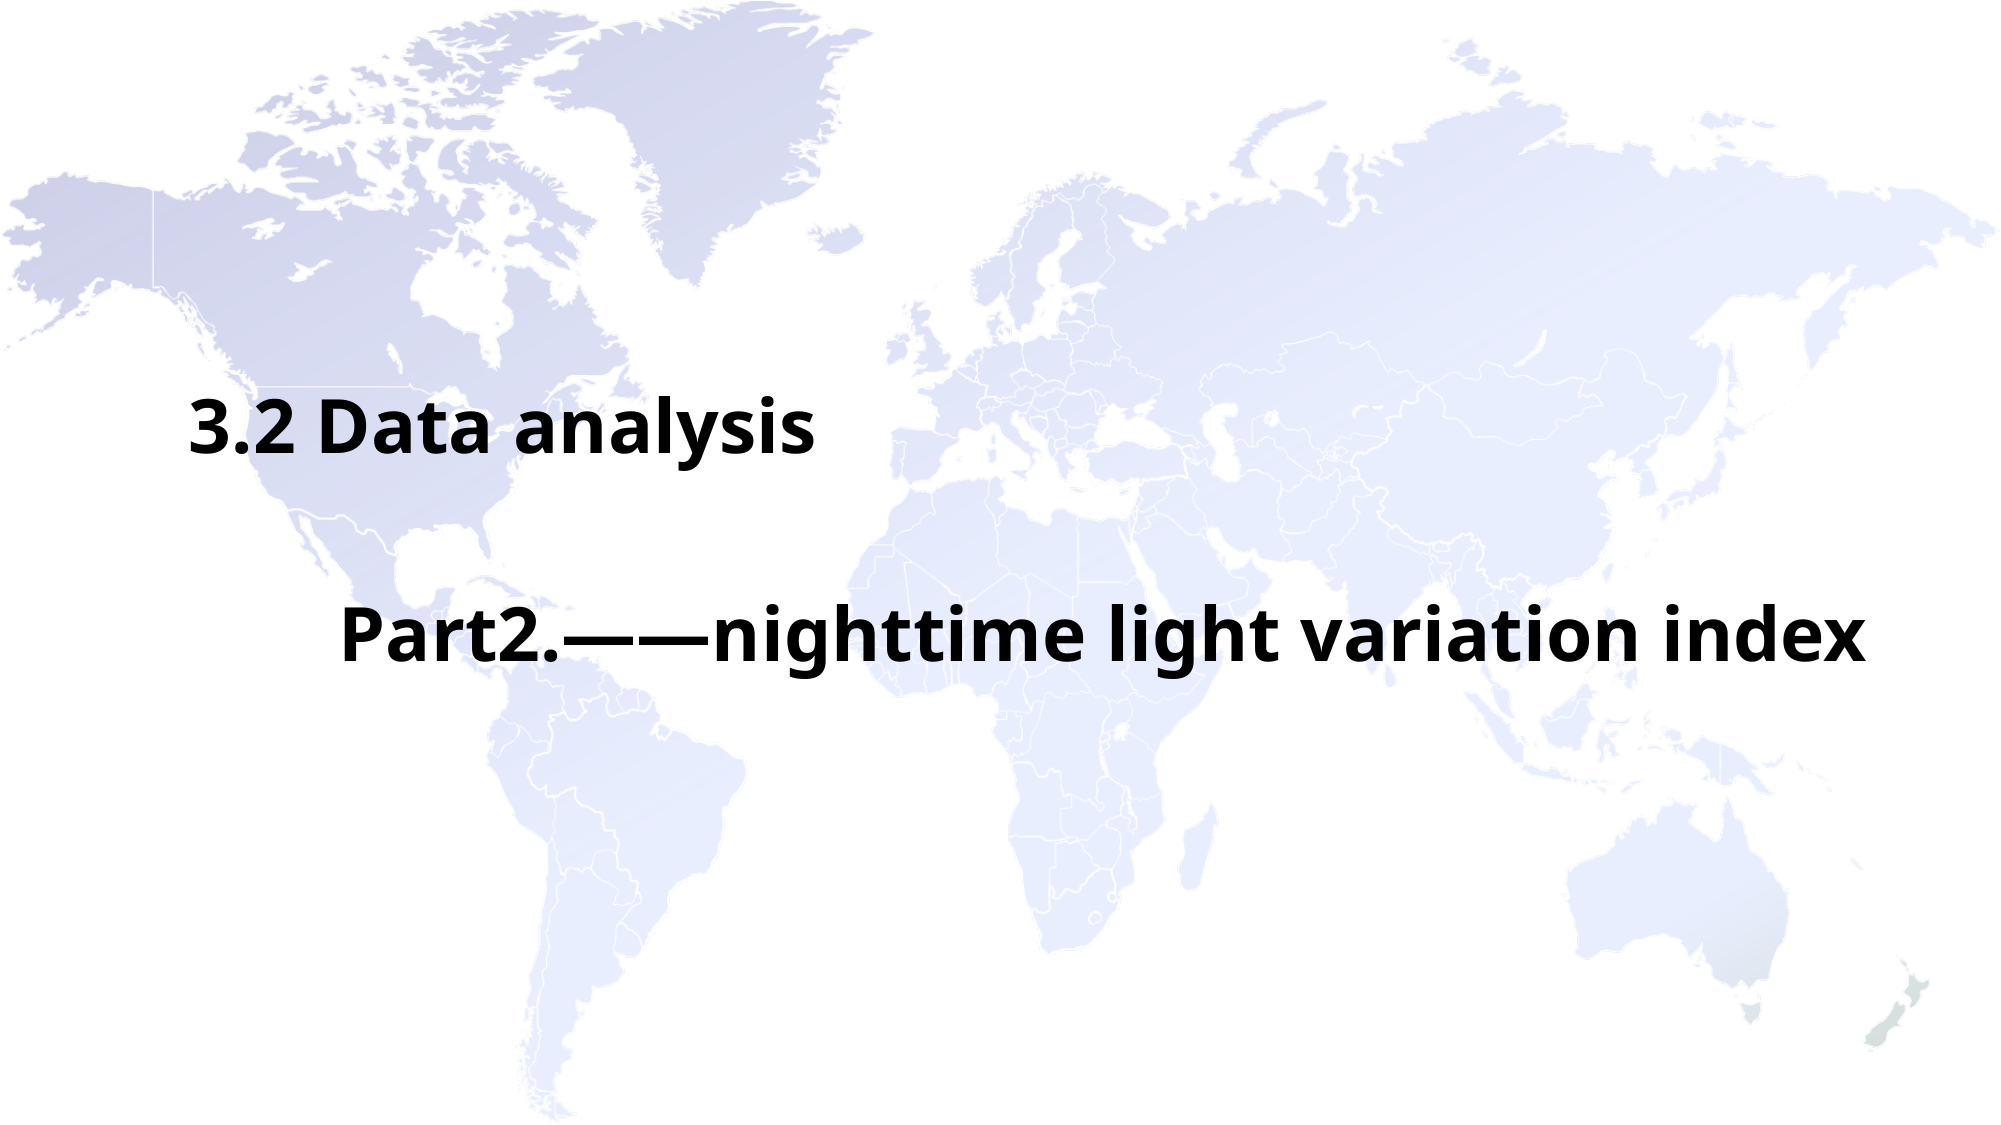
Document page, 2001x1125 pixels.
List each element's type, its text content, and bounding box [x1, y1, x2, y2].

text_box 3.2 Data analysis Part2.——nighttime light variation index [174, 357, 2000, 685]
